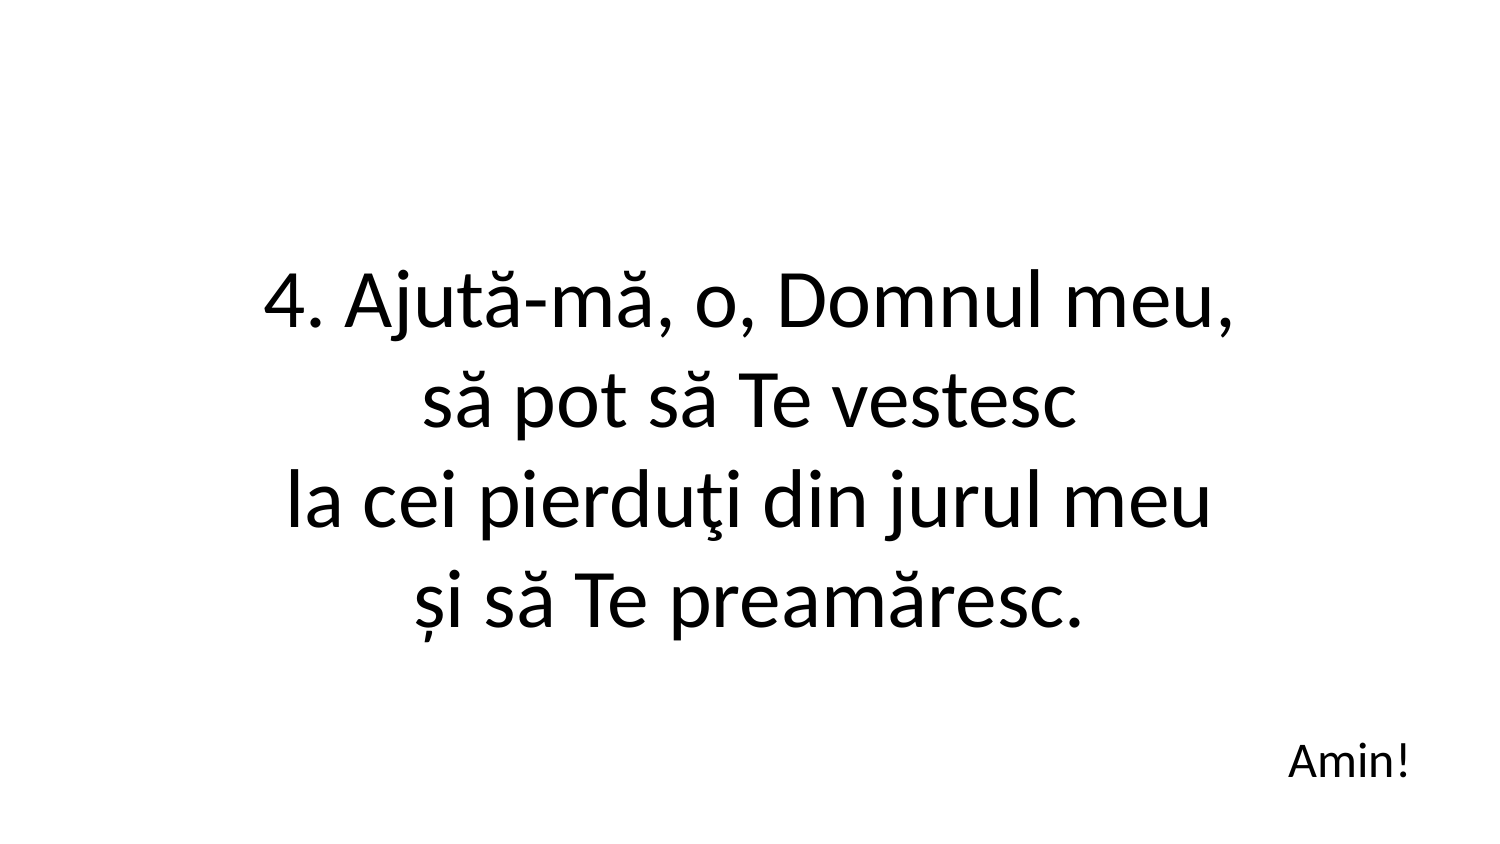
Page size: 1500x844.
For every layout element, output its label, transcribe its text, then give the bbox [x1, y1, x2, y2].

text_box Amin! [1273, 674, 1427, 795]
text_box 4. Ajută-mă, o, Domnul meu, să pot să Te vestesc la cei pierduţi din jurul meu și să Te preamăresc. [248, 192, 1252, 652]
